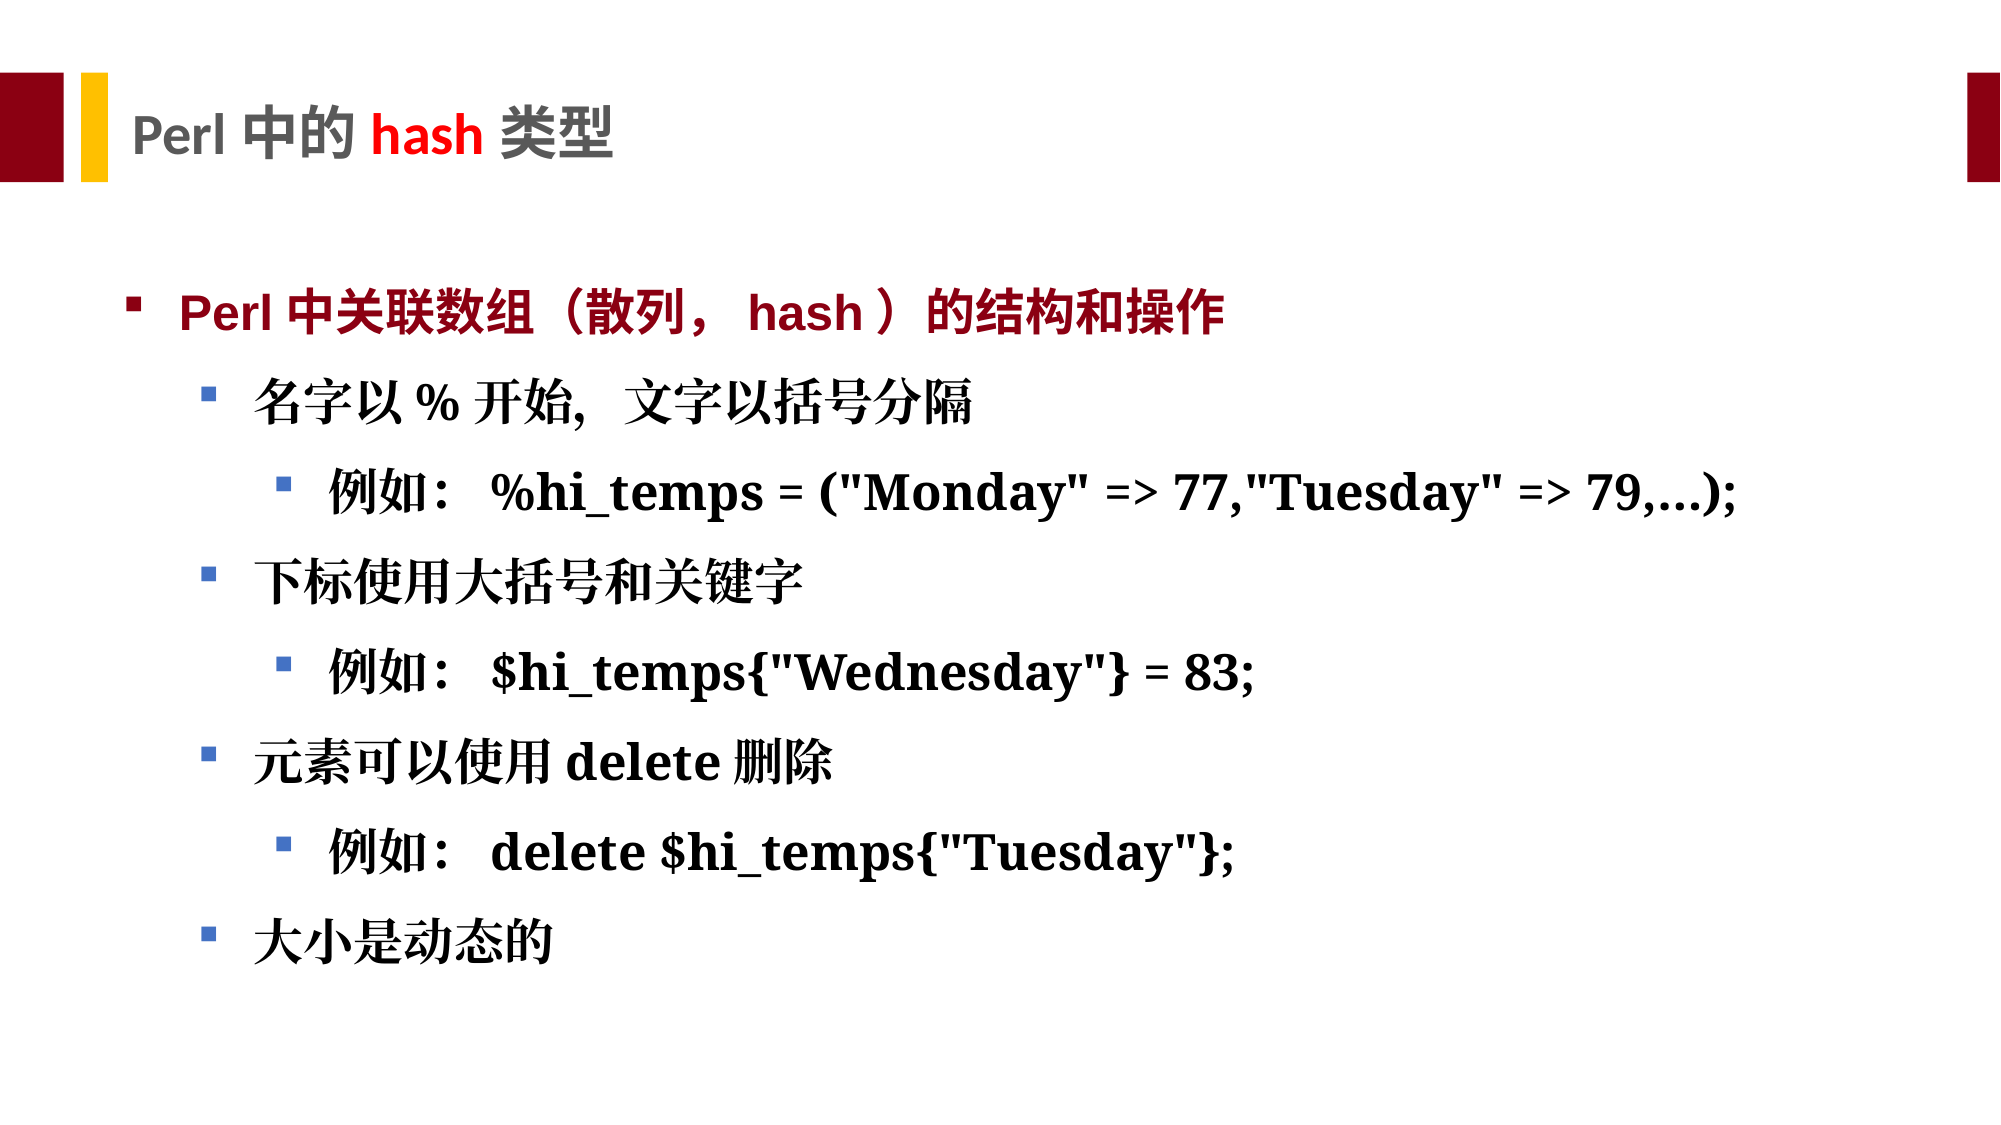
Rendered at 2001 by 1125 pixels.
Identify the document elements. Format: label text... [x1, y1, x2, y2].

text_box [0, 71, 65, 183]
text_box Perl中关联数组（散列，hash）的结构和操作 名字以%开始，文字以括号分隔 例如：%hi_temps = ("Monday" => 77,"Tuesday" => 79,…); 下标使用大括号和关键字 例如：$hi_temps{"Wednesday"} = 83; 元素可以使用delete删除 例如：delete $hi_temps{"Tuesday"}; 大小是动态的 [107, 212, 1855, 1125]
text_box [80, 71, 109, 183]
text_box Perl中的hash类型 [132, 95, 1944, 167]
text_box [1966, 71, 2000, 183]
